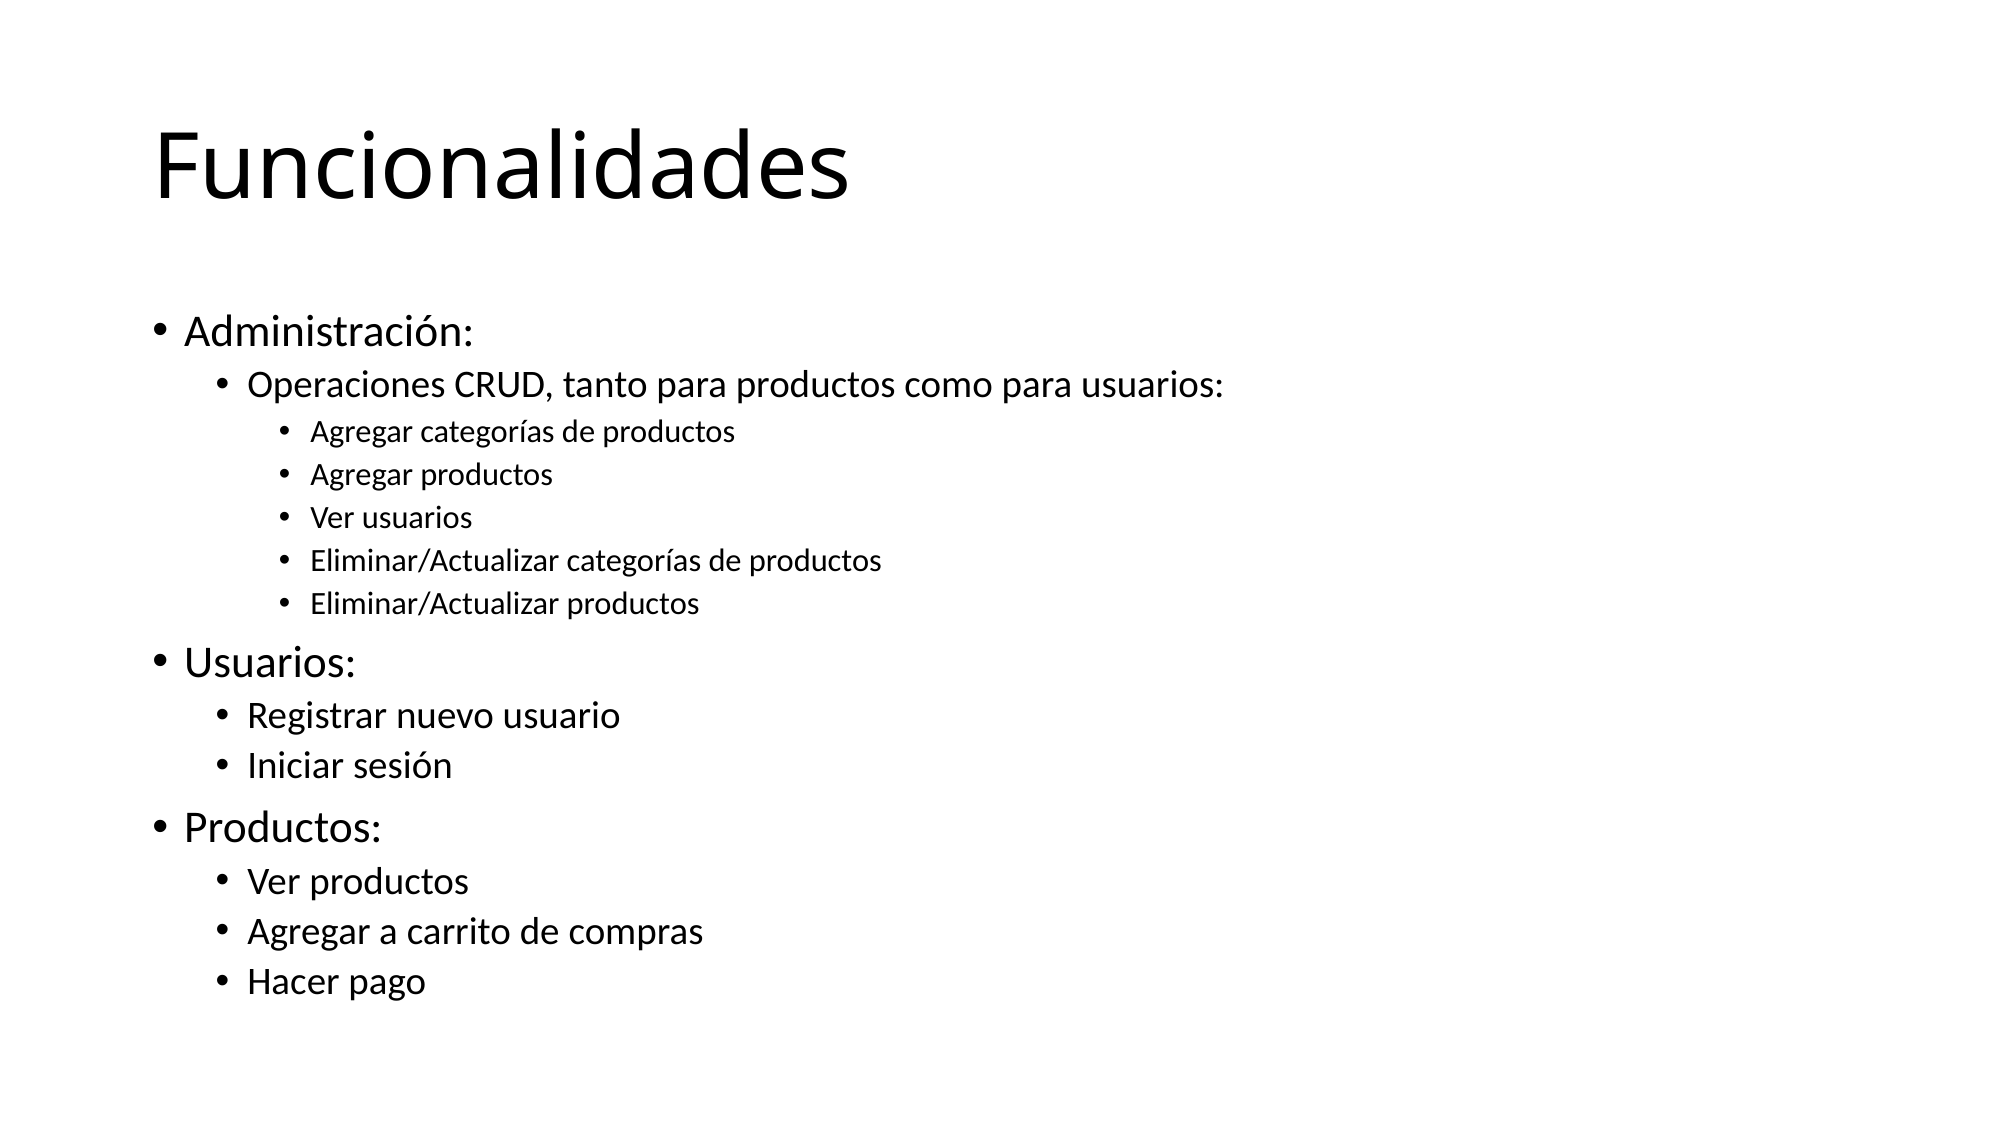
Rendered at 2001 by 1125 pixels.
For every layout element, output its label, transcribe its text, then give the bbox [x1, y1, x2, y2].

list Administración: Operaciones CRUD, tanto para productos como para usuarios: Agregar categorías de productos Agregar productos Ver usuarios Eliminar/Actualizar categorías de productos Eliminar/Actualizar productos Usuarios: Registrar nuevo usuario Iniciar sesión Productos: Ver productos Agregar a carrito de compras Hacer pago [137, 299, 1863, 1014]
title Funcionalidades [137, 59, 1863, 278]
